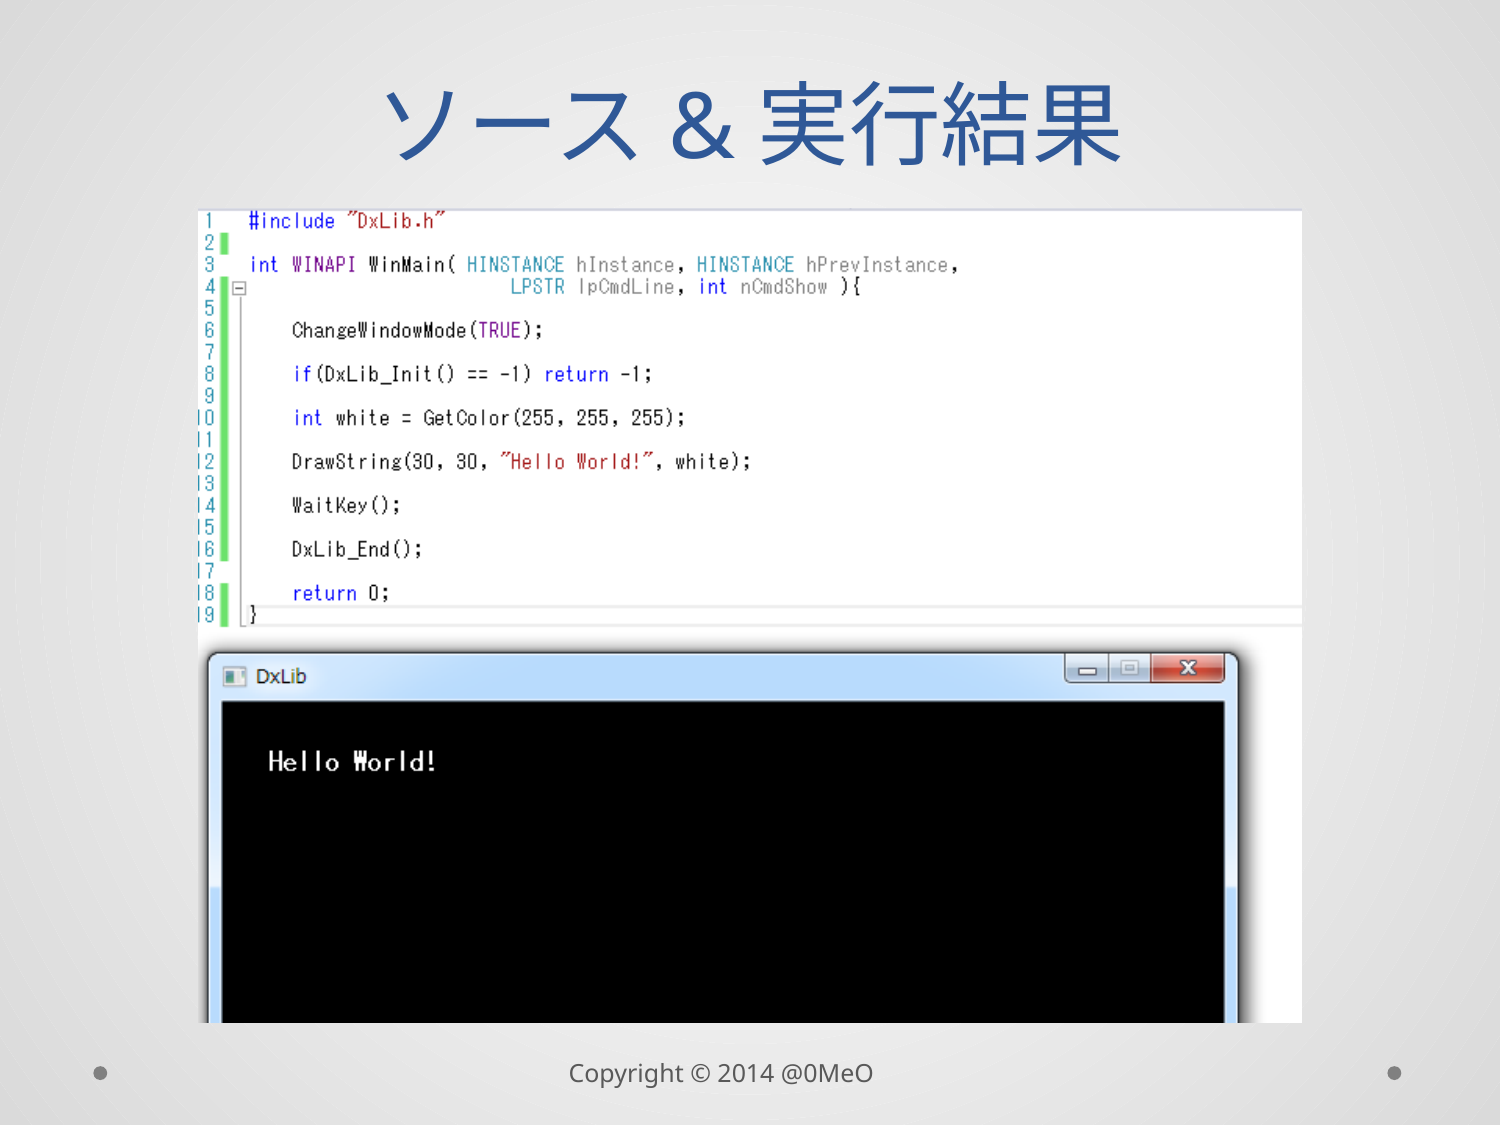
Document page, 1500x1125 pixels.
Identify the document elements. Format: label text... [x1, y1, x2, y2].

picture [197, 207, 1302, 1023]
title ソース&実行結果 [75, 35, 1425, 185]
